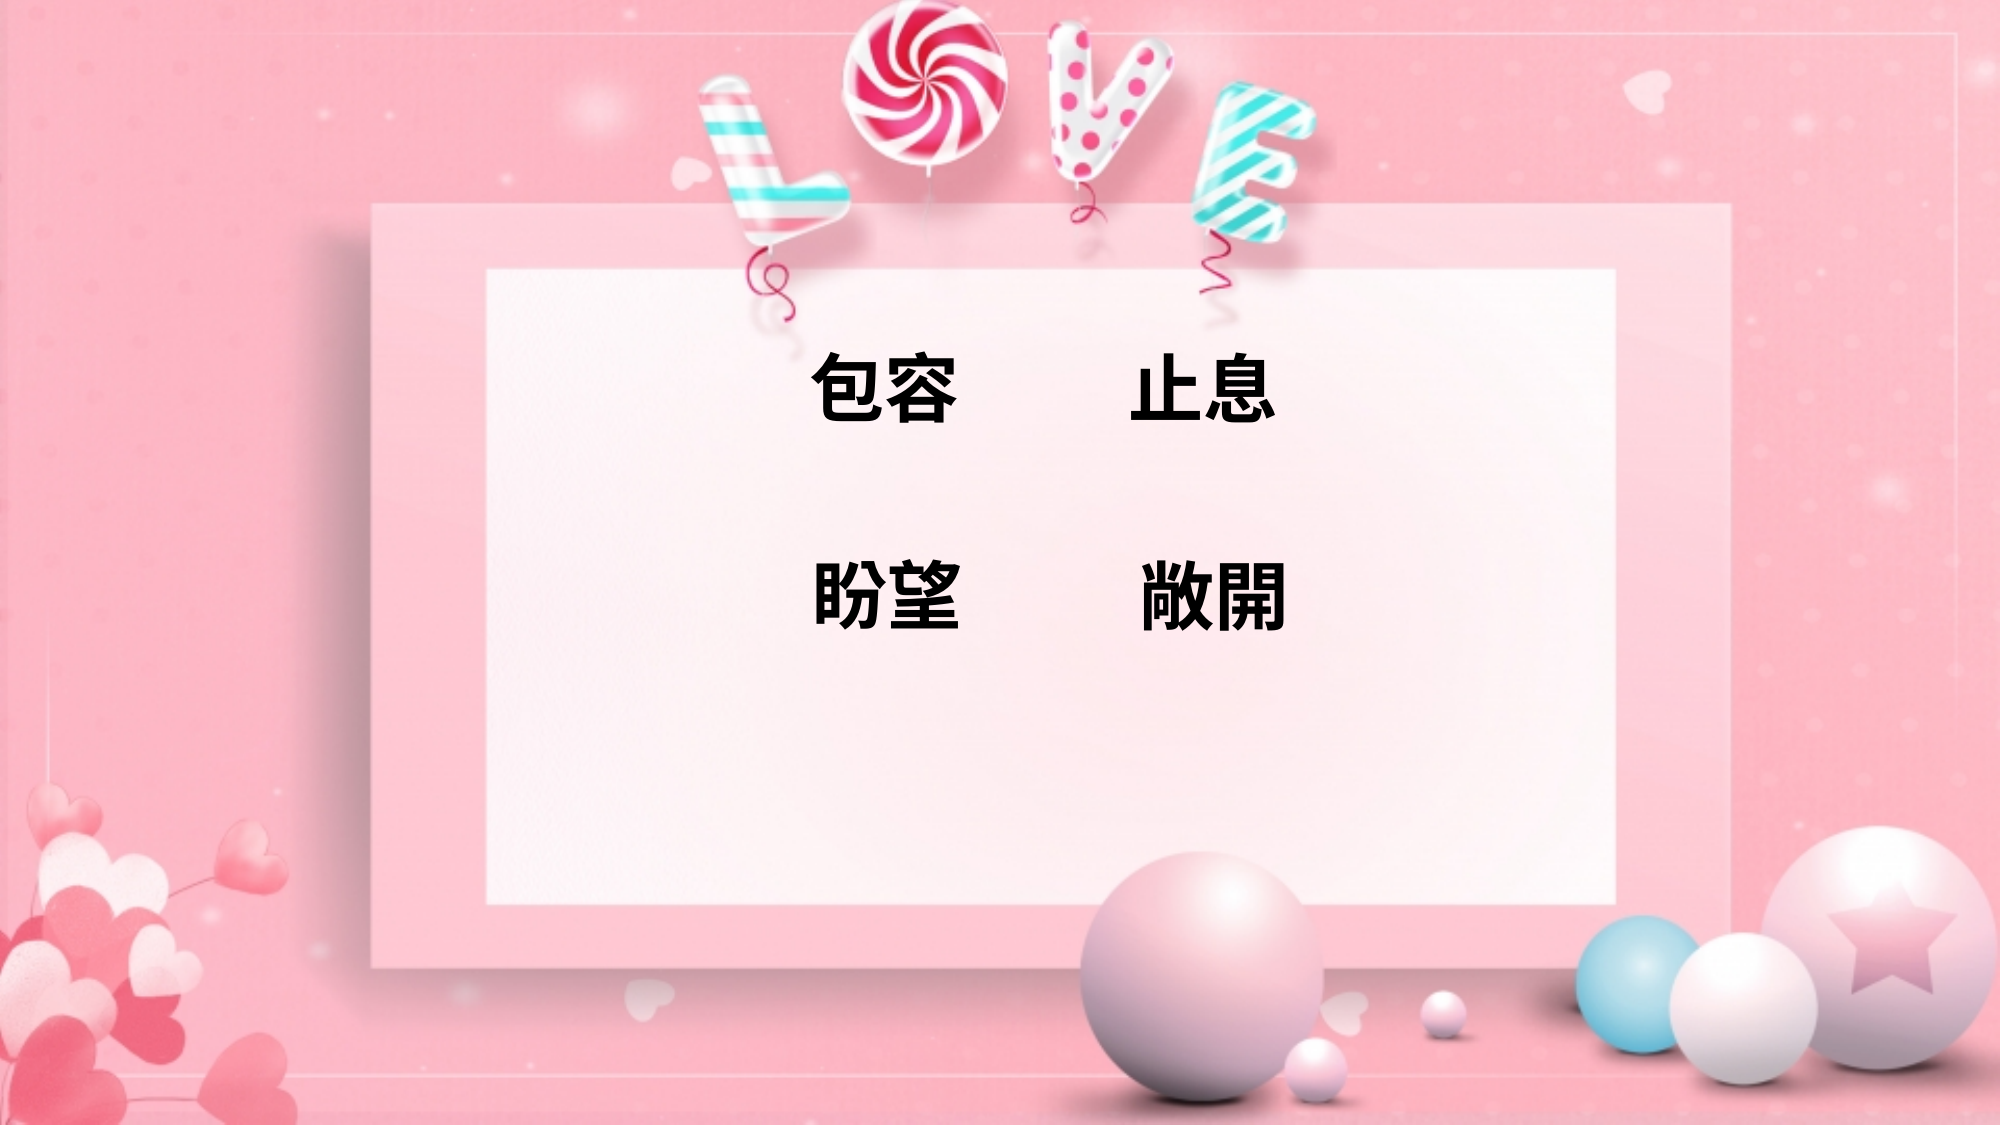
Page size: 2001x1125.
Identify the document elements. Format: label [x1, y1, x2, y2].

list [0, 0, 2000, 1125]
